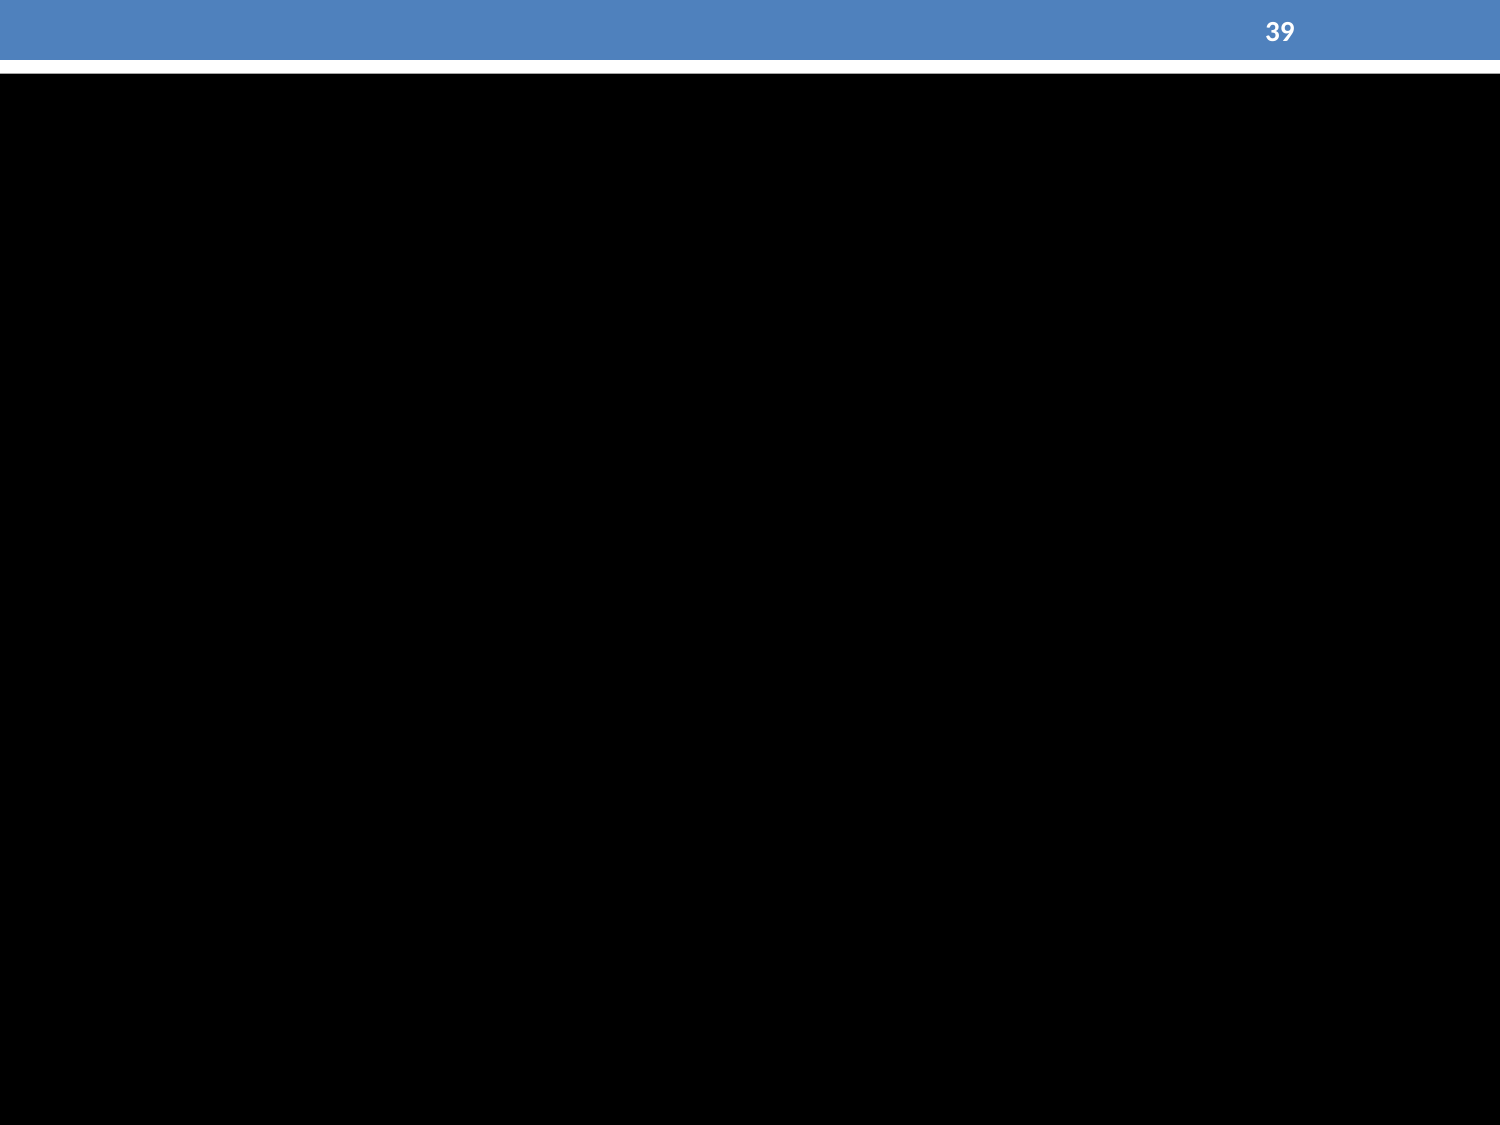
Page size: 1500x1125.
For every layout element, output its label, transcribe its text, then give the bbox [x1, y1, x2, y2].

slide_number 39 [1250, 3, 1425, 57]
